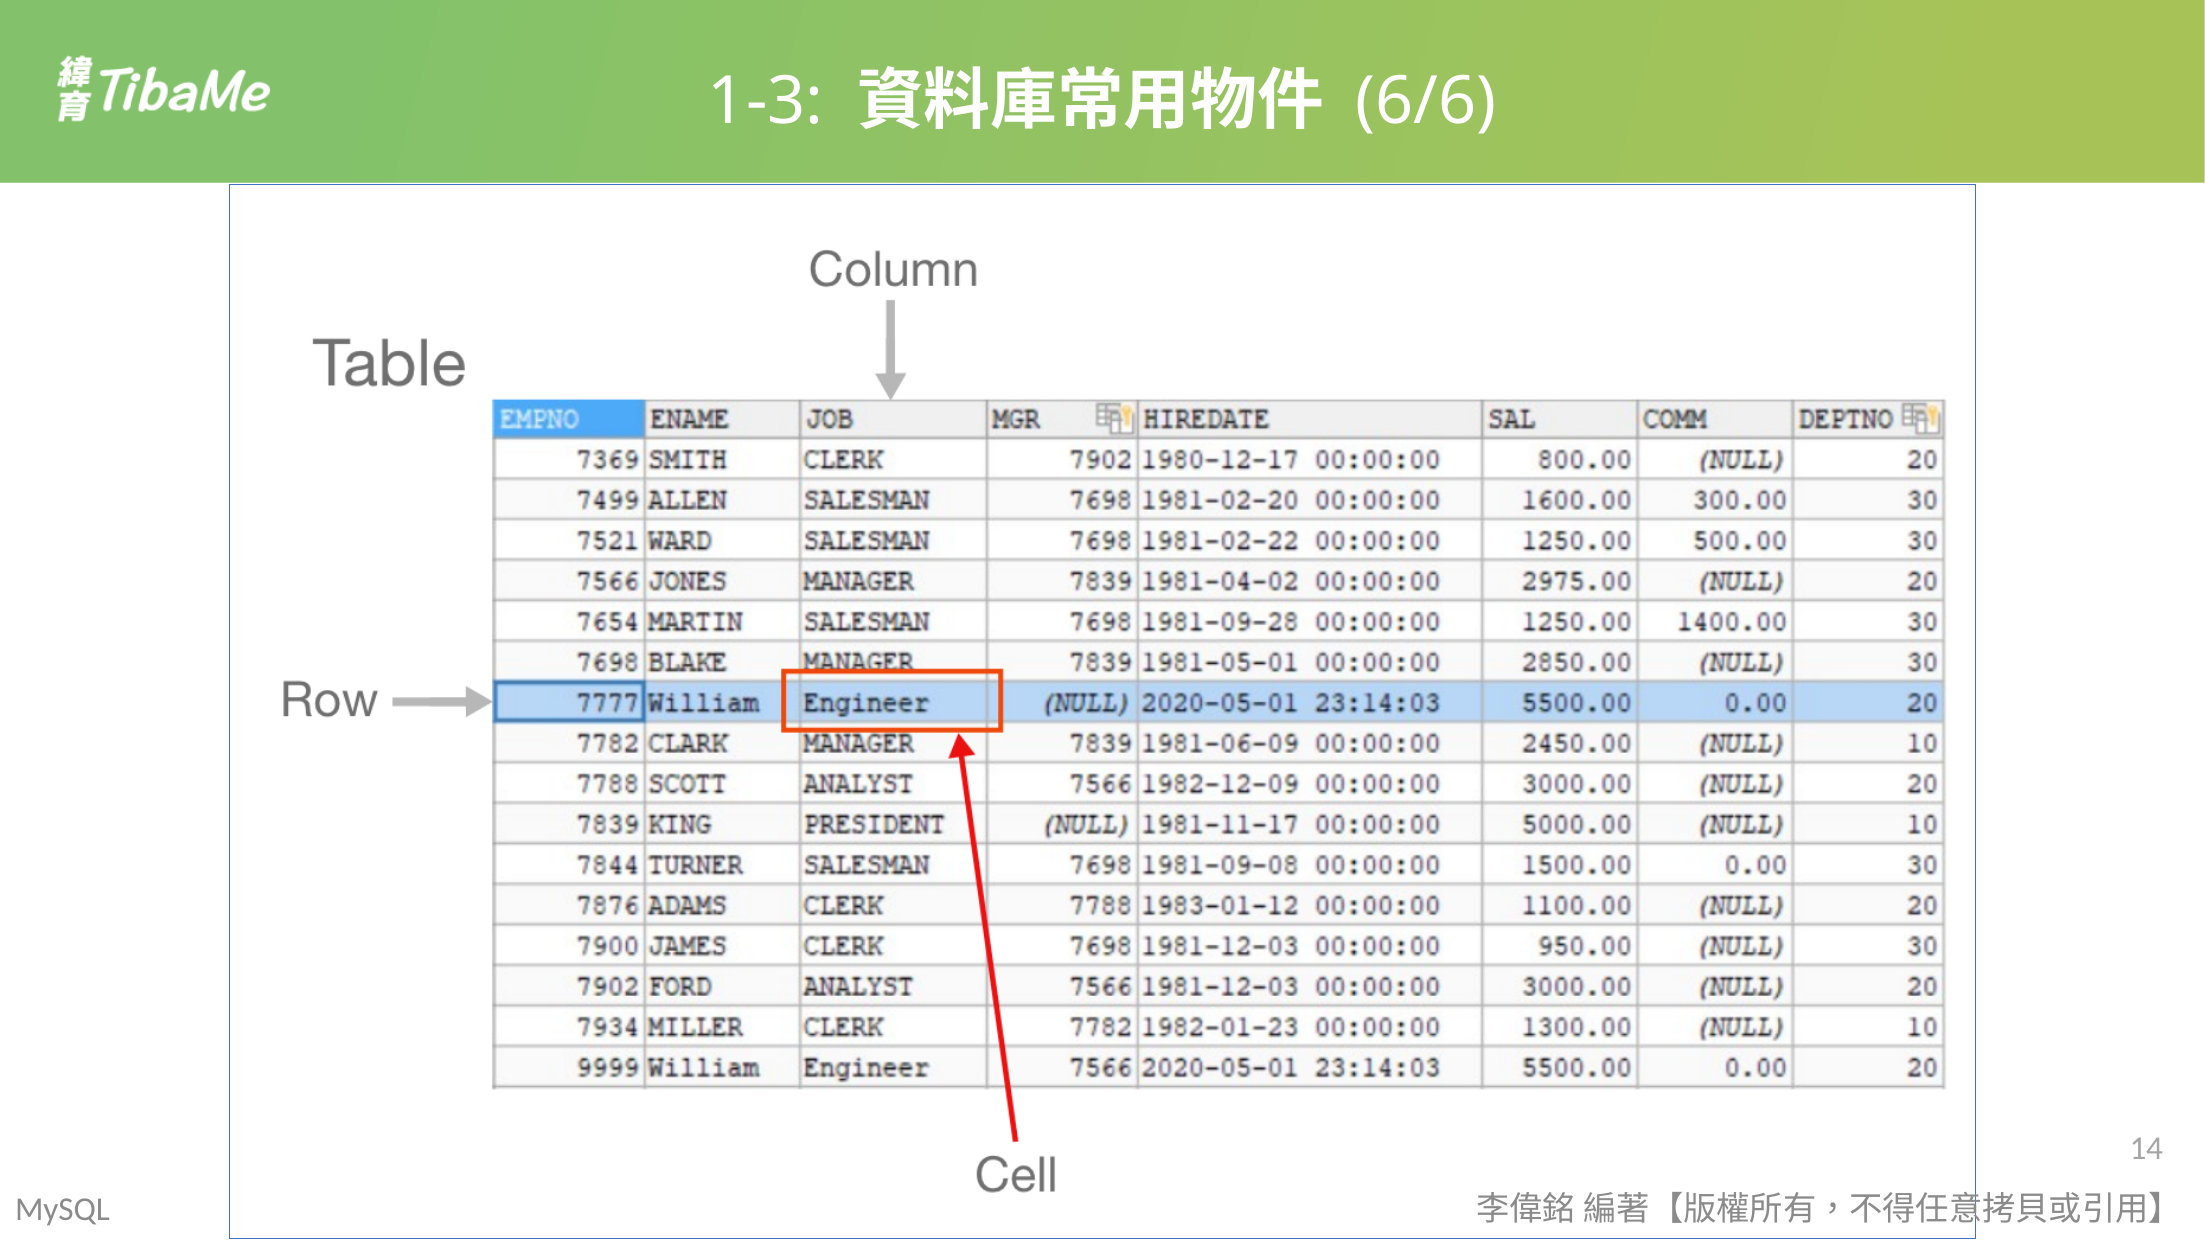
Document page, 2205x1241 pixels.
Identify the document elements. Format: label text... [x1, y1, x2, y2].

slide_number MySQL [0, 1174, 496, 1241]
picture [0, 0, 2205, 1240]
slide_number 李偉銘 編著【版權所有，不得任意拷貝或引用】 [1304, 1174, 2205, 1241]
list 1-3: 資料庫常用物件 (6/6) [642, 59, 1563, 163]
